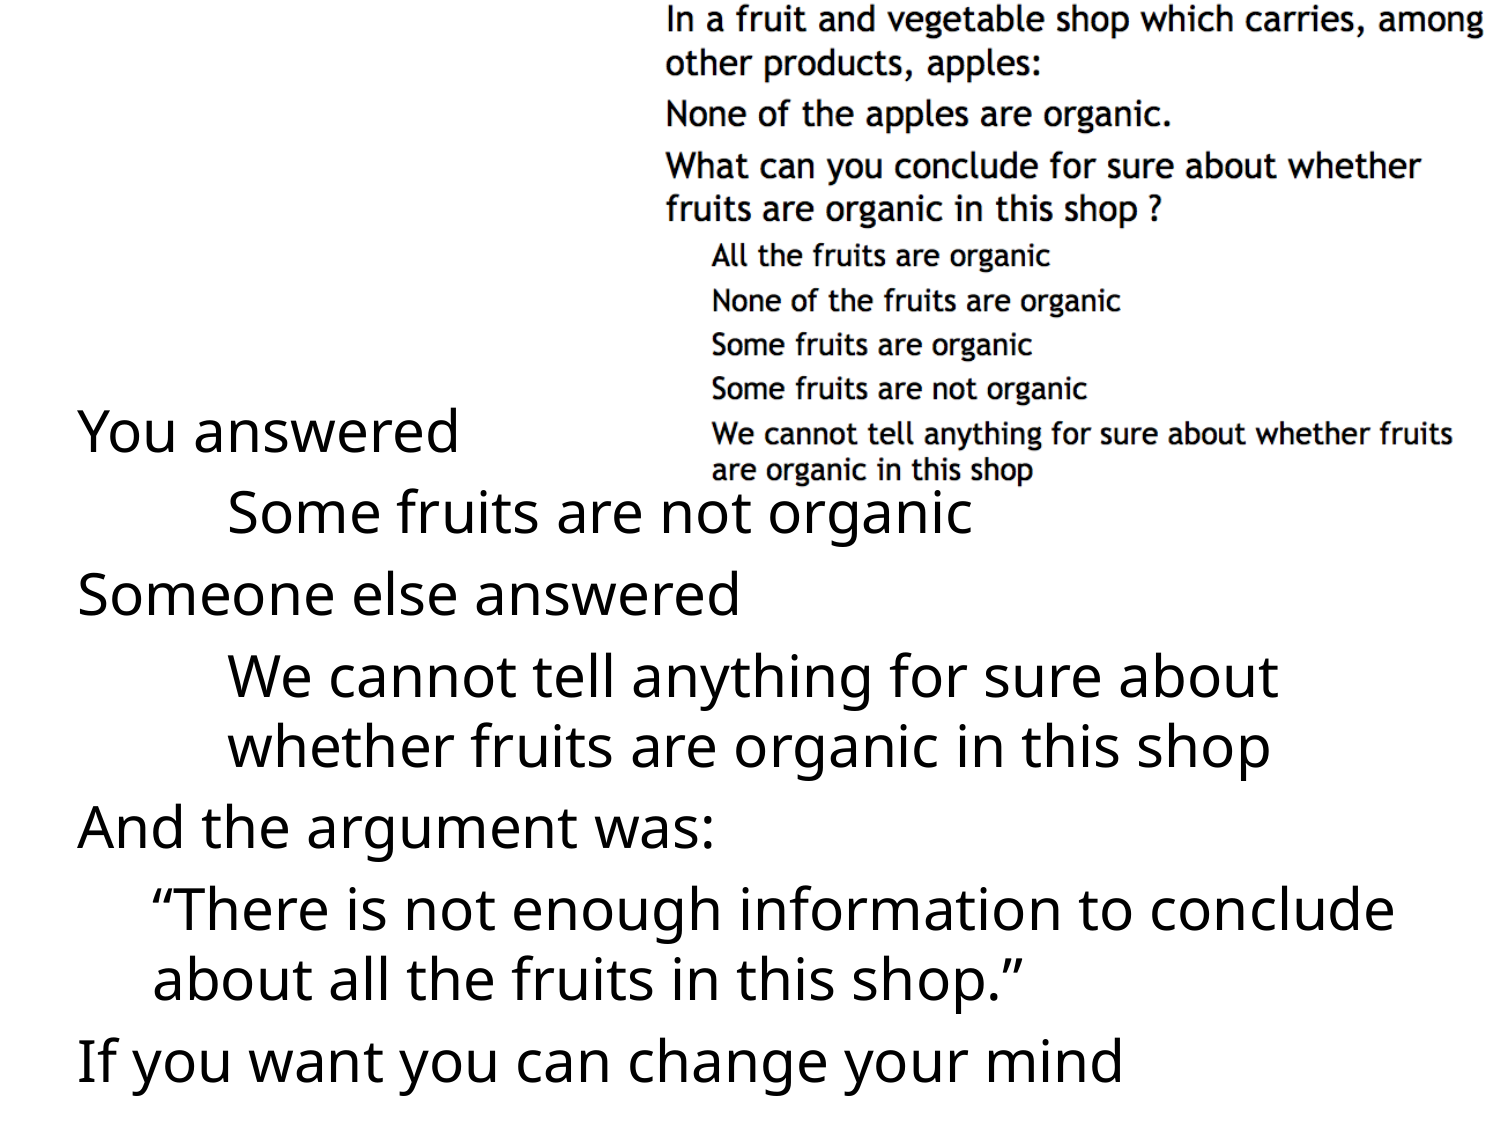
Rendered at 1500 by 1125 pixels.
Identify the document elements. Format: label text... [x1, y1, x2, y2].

picture [654, 0, 1500, 501]
text_box You answered Some fruits are not organic Someone else answered We cannot tell anything for sure about whether fruits are organic in this shop And the argument was: “There is not enough information to conclude about all the fruits in this shop.” If you want you can change your mind [62, 362, 1438, 1125]
